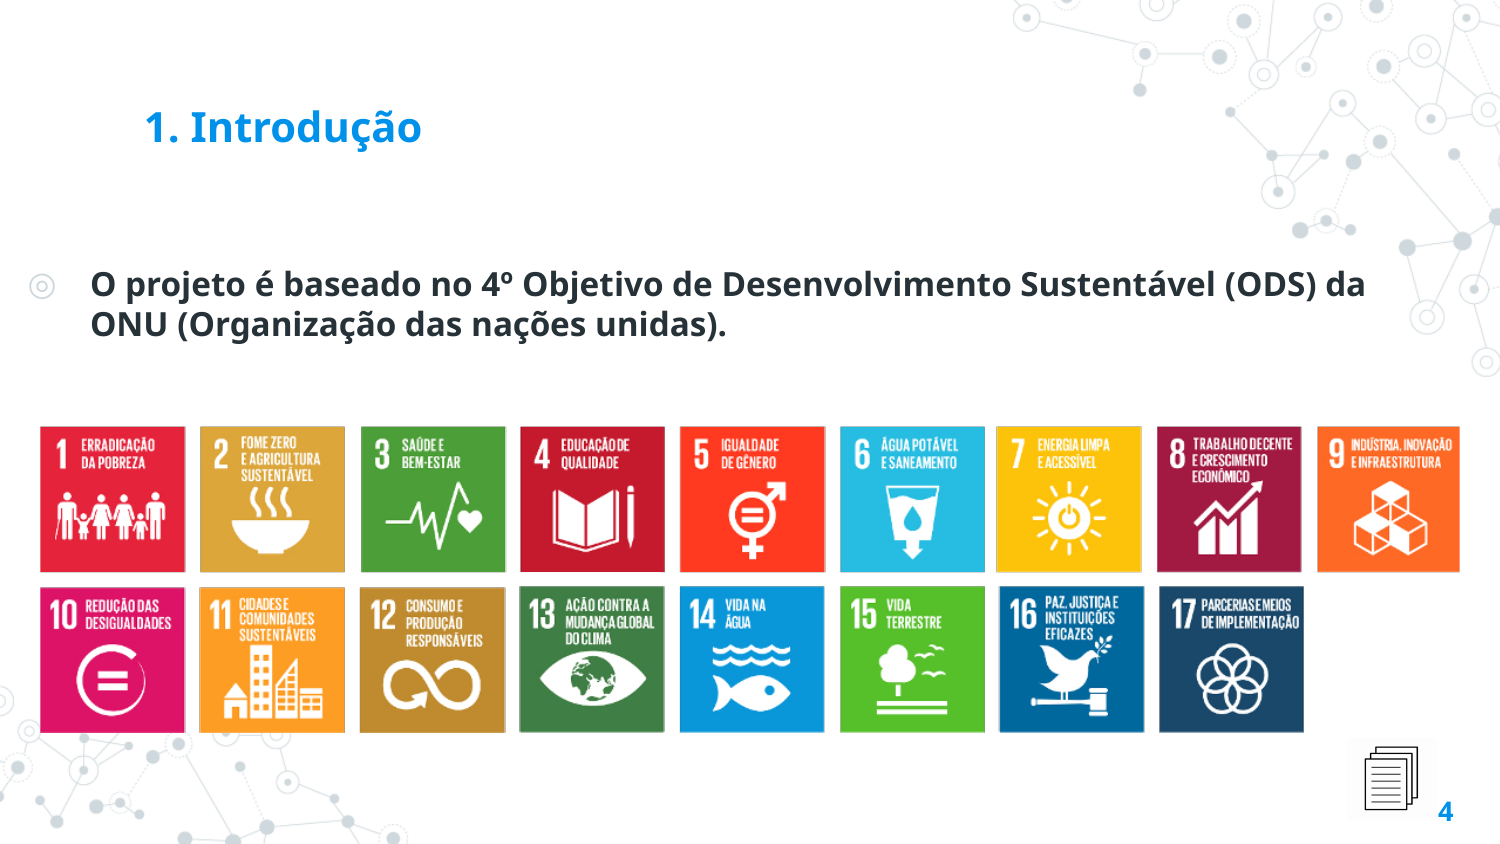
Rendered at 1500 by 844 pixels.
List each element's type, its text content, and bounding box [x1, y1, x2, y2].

slide_number 4 [1378, 779, 1469, 844]
title 1. Introdução [128, 50, 1372, 166]
list O projeto é baseado no 4º Objetivo de Desenvolvimento Sustentável (ODS) da ONU (Organização das nações unidas). [0, 247, 1488, 472]
picture [0, 0, 1500, 844]
